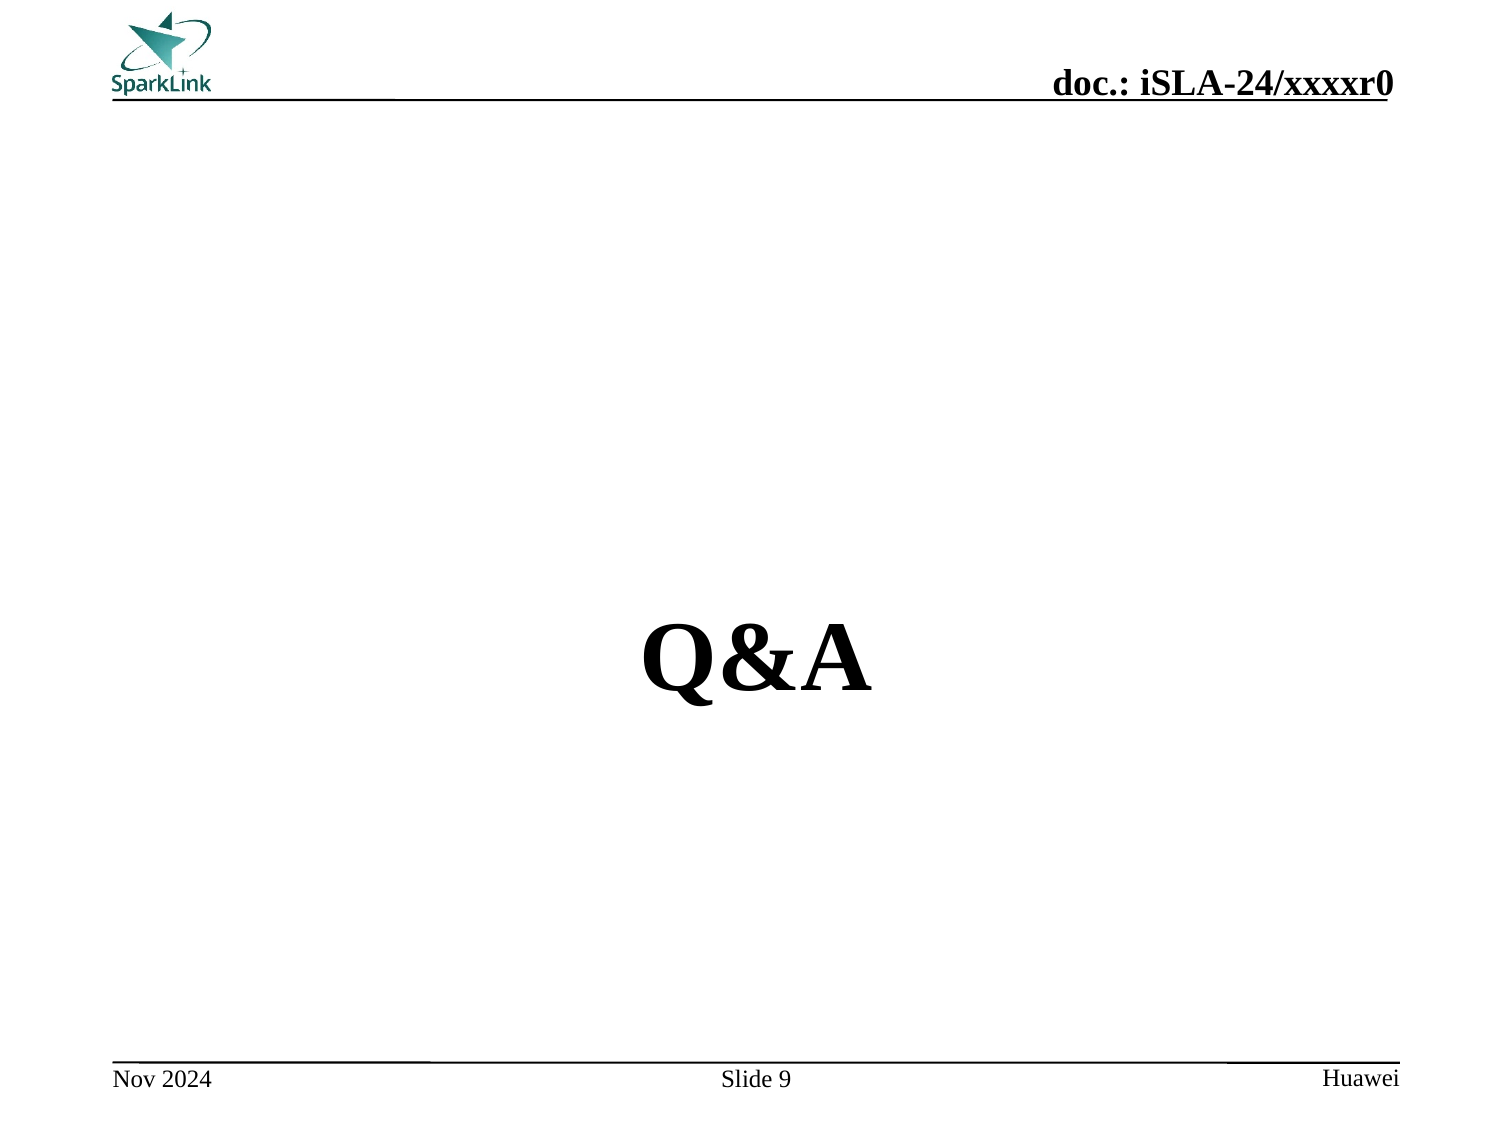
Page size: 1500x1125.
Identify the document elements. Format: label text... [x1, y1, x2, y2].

picture [110, 6, 211, 96]
slide_number Slide 9 [712, 1061, 800, 1125]
title Q&A [118, 462, 1394, 638]
